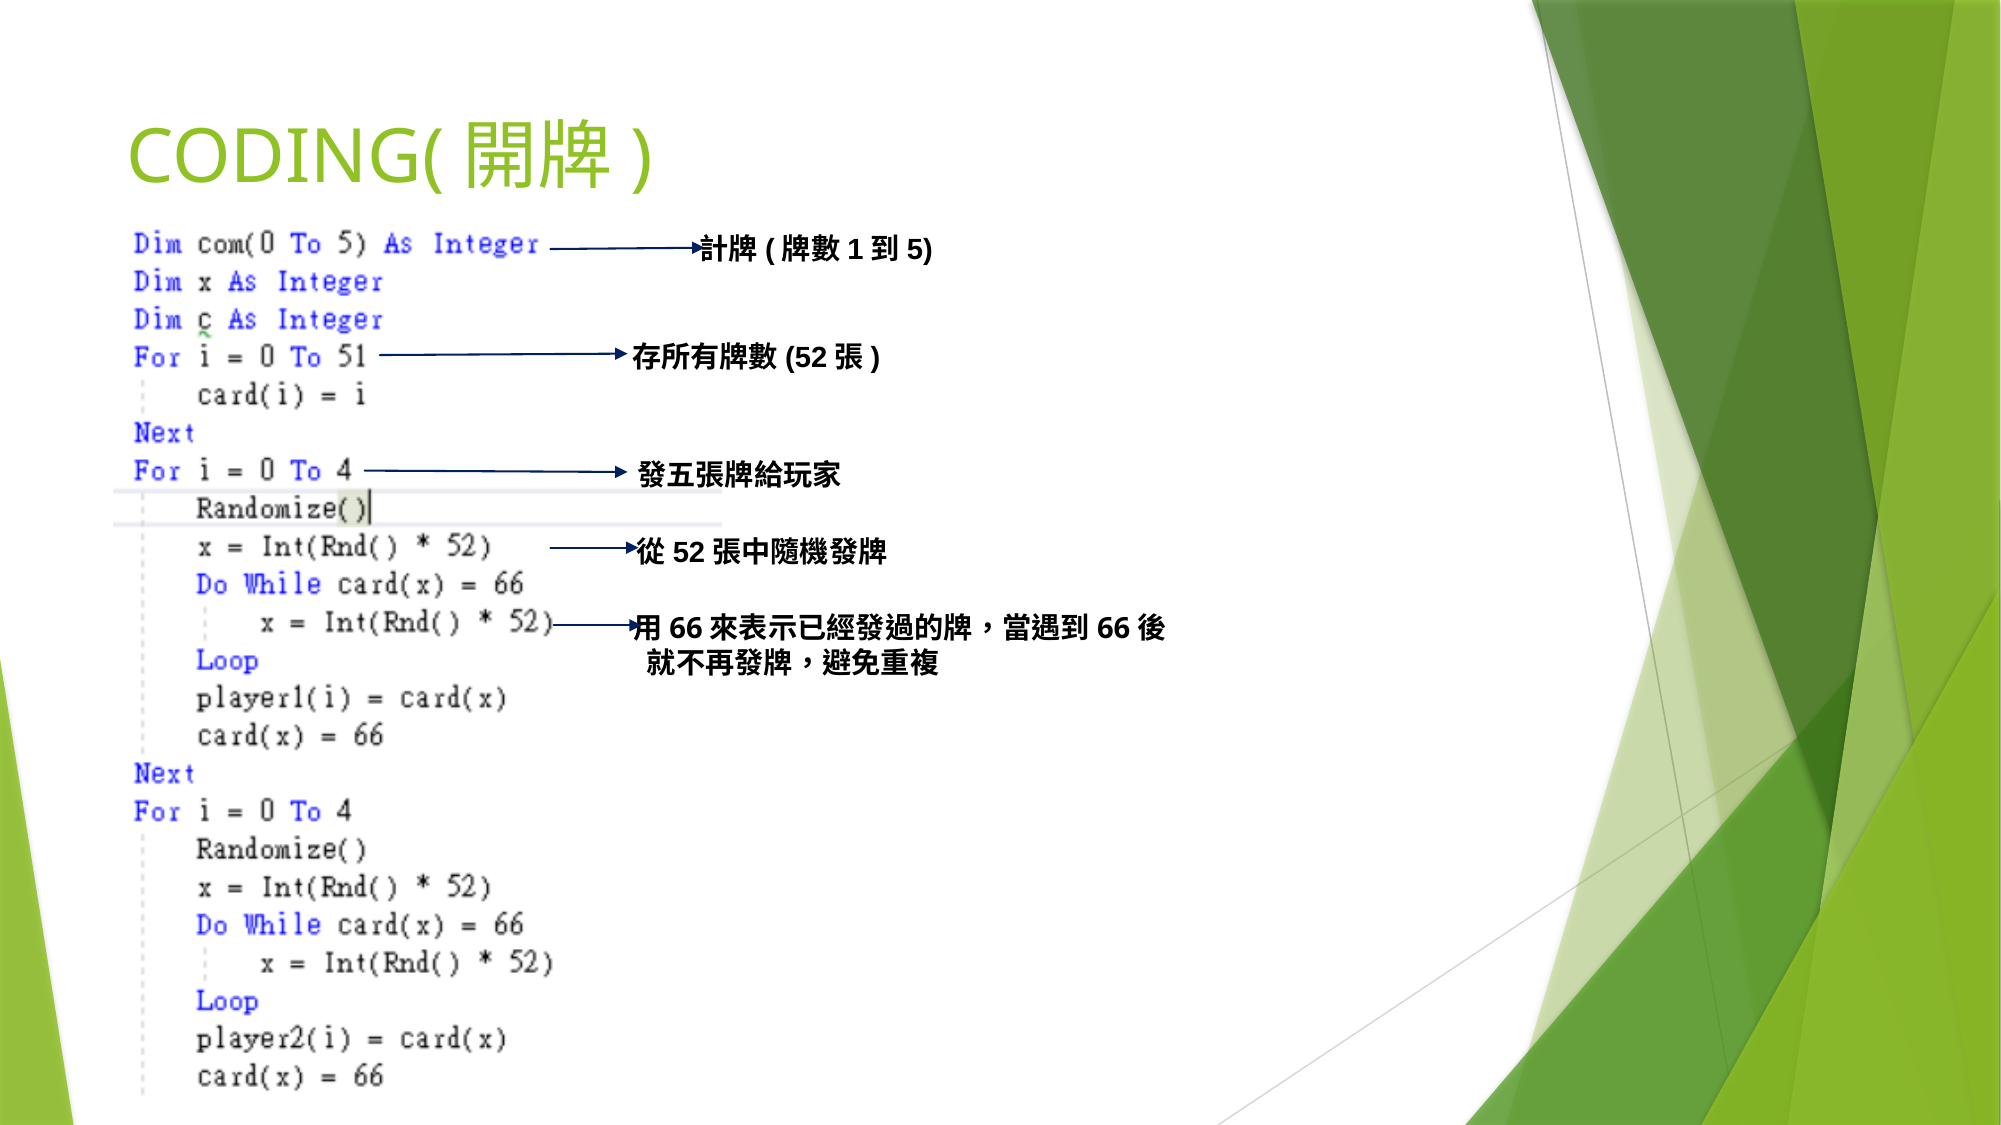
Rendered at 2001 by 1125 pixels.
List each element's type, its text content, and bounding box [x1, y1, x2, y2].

text_box 從52張中隨機發牌 [727, 525, 903, 576]
text_box 發五張牌給玩家 [727, 448, 858, 499]
text_box 存所有牌數(52張) [727, 330, 896, 381]
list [113, 207, 723, 1104]
text_box 用66來表示已經發過的牌，當遇到66後 就不再發牌，避免重複 [727, 602, 1182, 688]
text_box 計牌(牌數1到5) [727, 222, 948, 273]
title CODING(開牌) [111, 99, 1522, 317]
